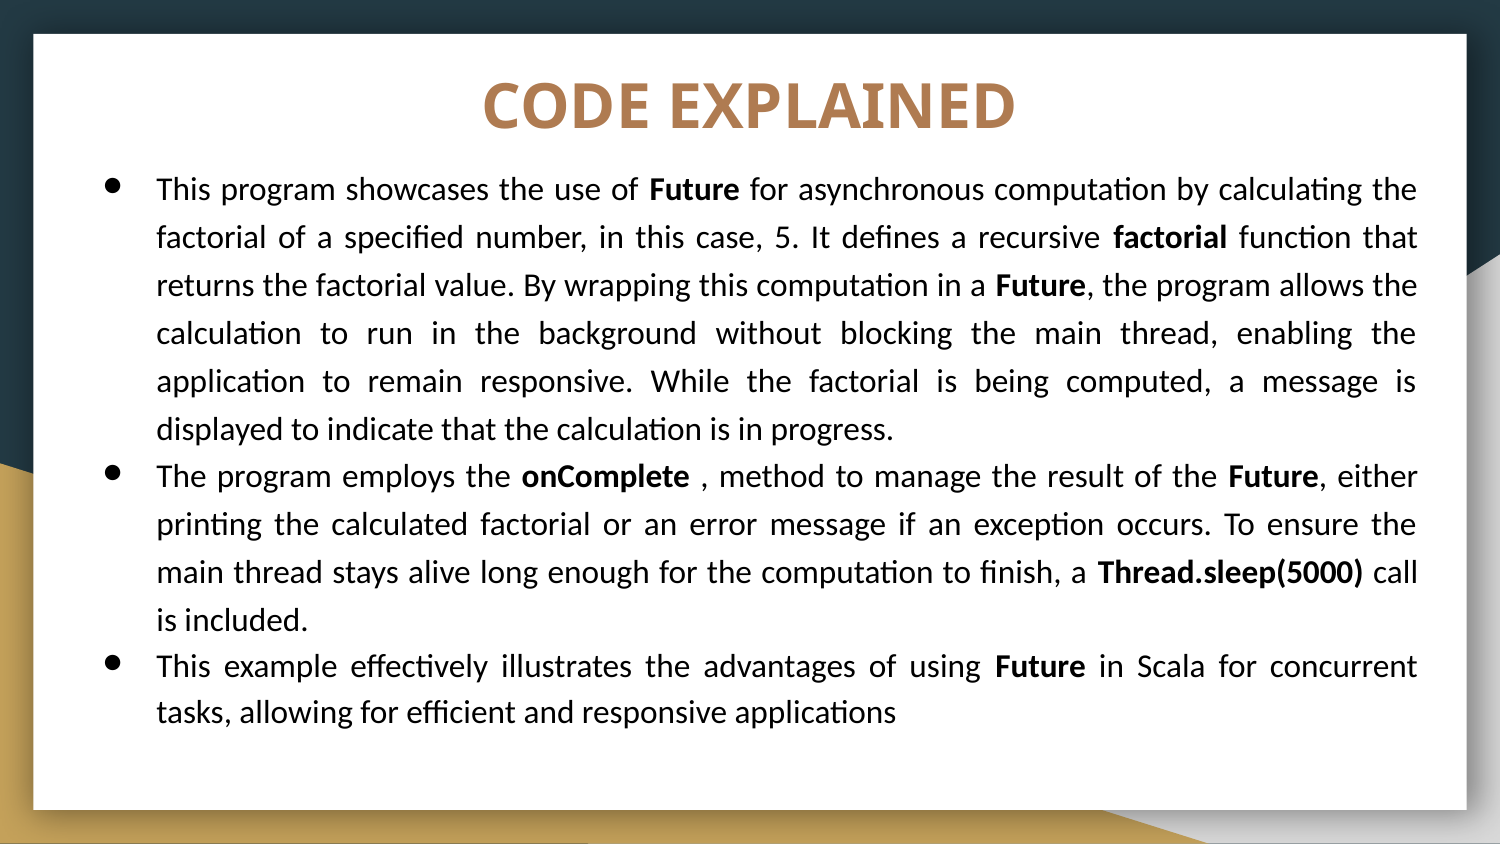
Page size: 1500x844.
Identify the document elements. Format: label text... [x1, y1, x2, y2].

title CODE EXPLAINED [134, 51, 1366, 144]
list This program showcases the use of Future for asynchronous computation by calculating the factorial of a specified number, in this case, 5. It defines a recursive factorial function that returns the factorial value. By wrapping this computation in a Future, the program allows the calculation to run in the background without blocking the main thread, enabling the application to remain responsive. While the factorial is being computed, a message is displayed to indicate that the calculation is in progress. The program employs the onComplete , method to manage the result of the Future, either printing the calculated factorial or an error message if an exception occurs. To ensure the main thread stays alive long enough for the computation to finish, a Thread.sleep(5000) call is included. This example effectively illustrates the advantages of using Future in Scala for concurrent tasks, allowing for efficient and responsive applications [66, 144, 1434, 788]
